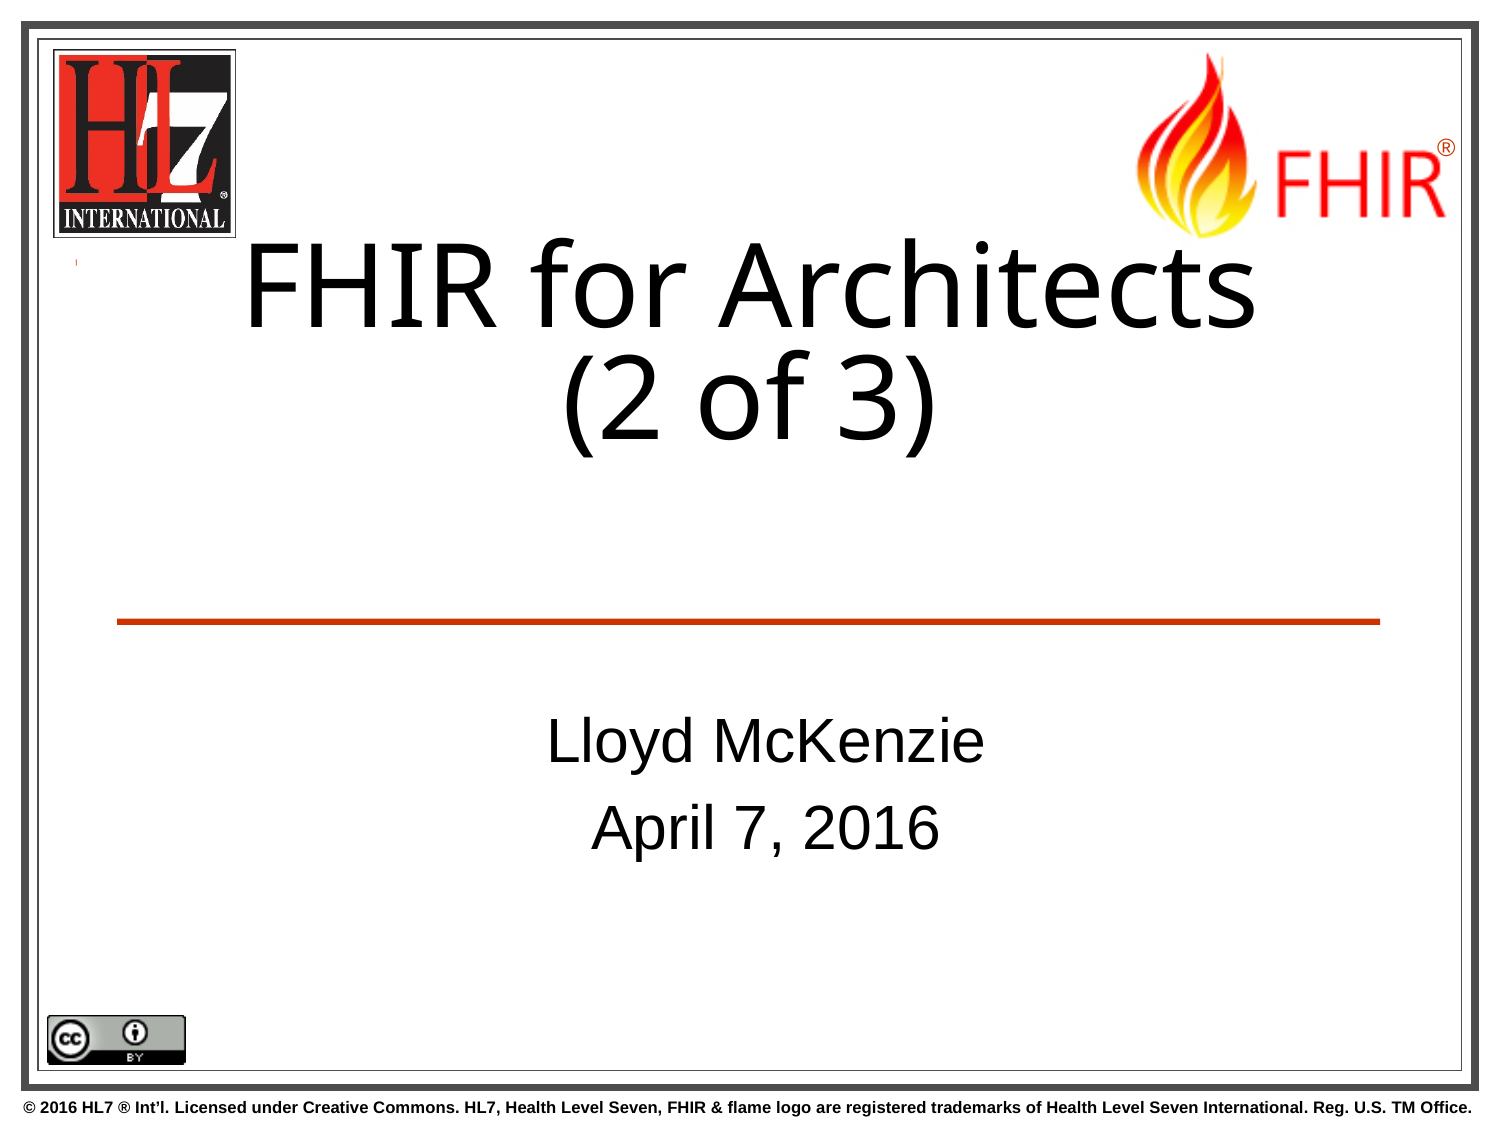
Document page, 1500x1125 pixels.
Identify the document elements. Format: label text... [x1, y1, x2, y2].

picture [1124, 42, 1458, 249]
title FHIR for Architects (2 of 3) [206, 137, 1294, 563]
picture [53, 49, 236, 238]
picture [47, 1015, 186, 1065]
text_box Lloyd McKenzie April 7, 2016 [241, 692, 1292, 912]
